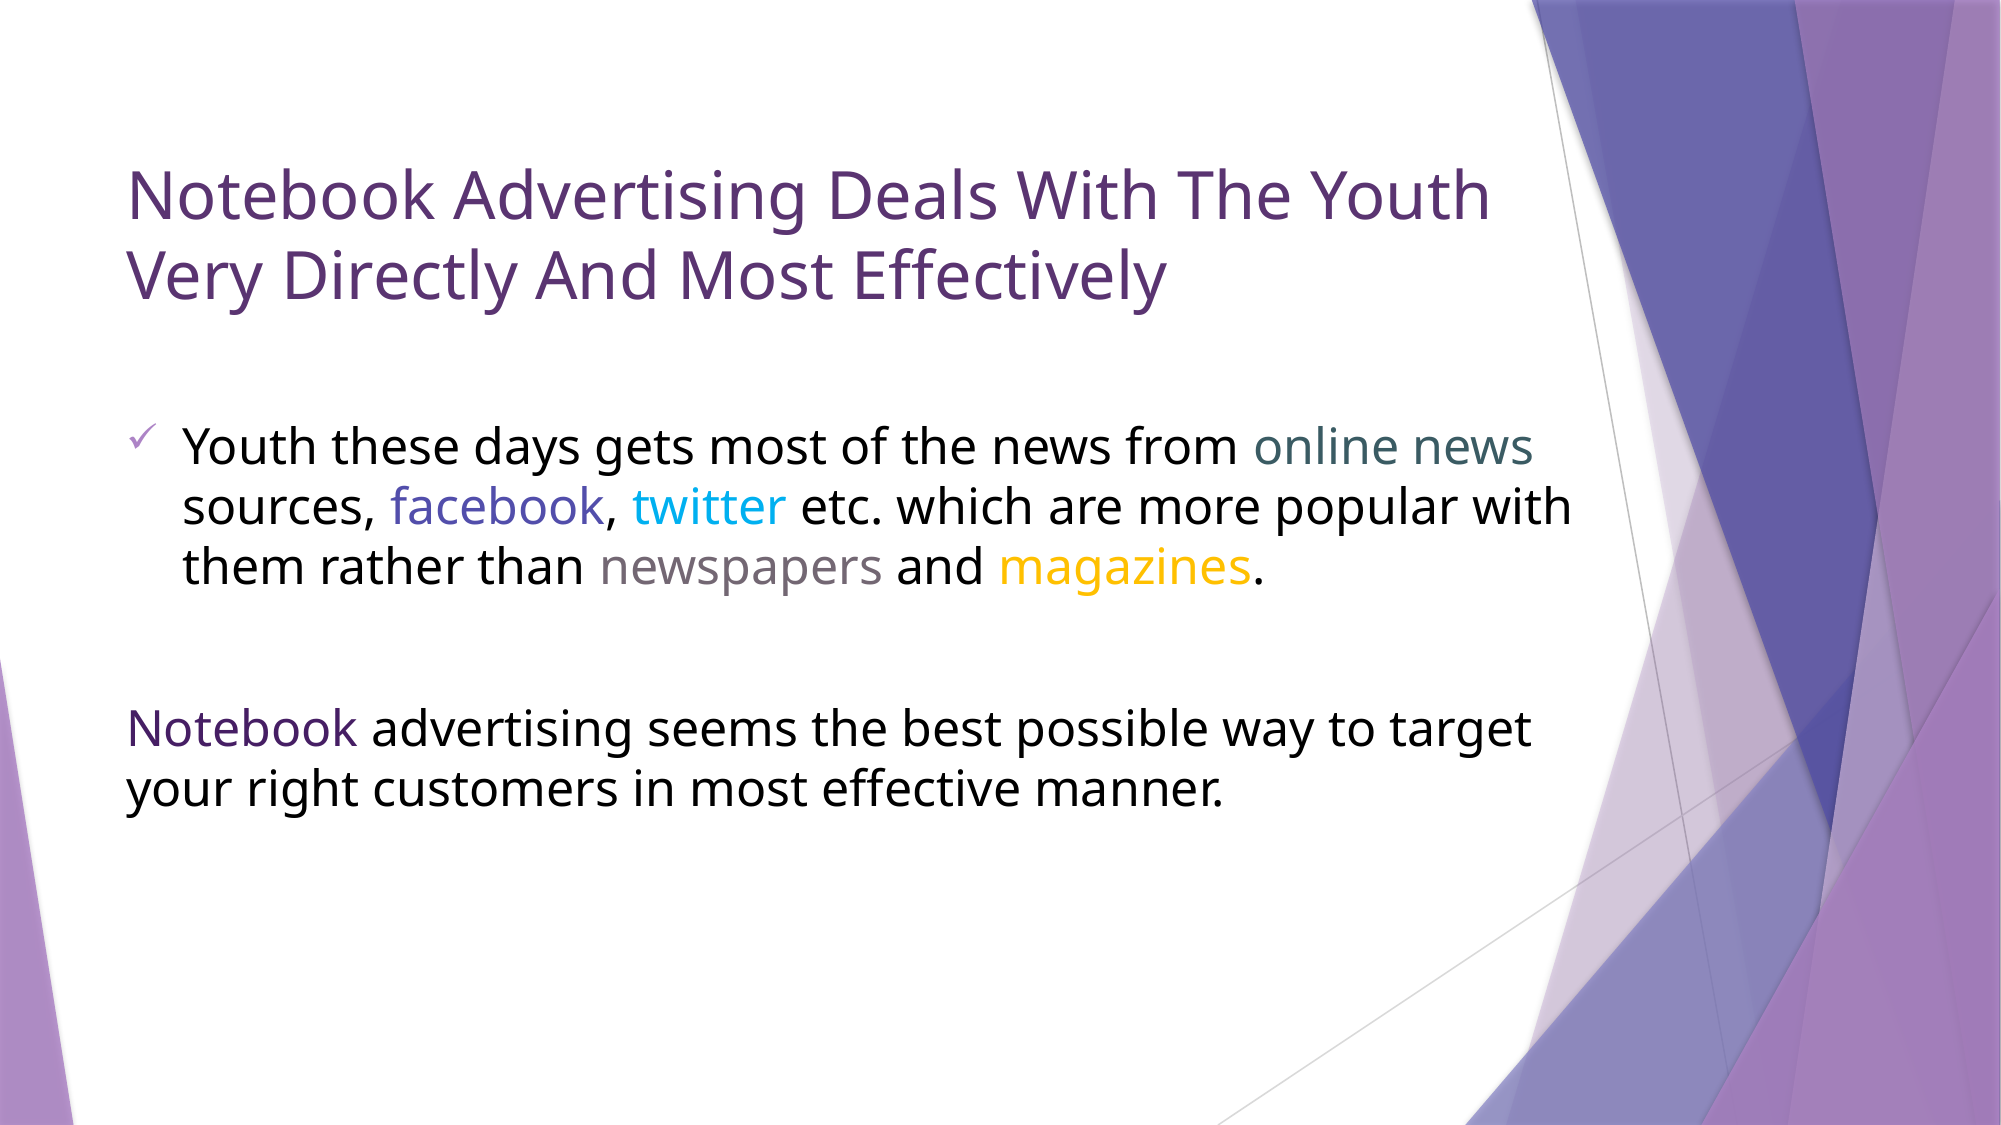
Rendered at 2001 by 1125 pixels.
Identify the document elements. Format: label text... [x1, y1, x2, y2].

list Notebook Advertising Deals With The Youth Very Directly And Most Effectively Youth these days gets most of the news from online news sources, facebook, twitter etc. which are more popular with them rather than newspapers and magazines. Notebook advertising seems the best possible way to target your right customers in most effective manner. [111, 145, 1629, 992]
